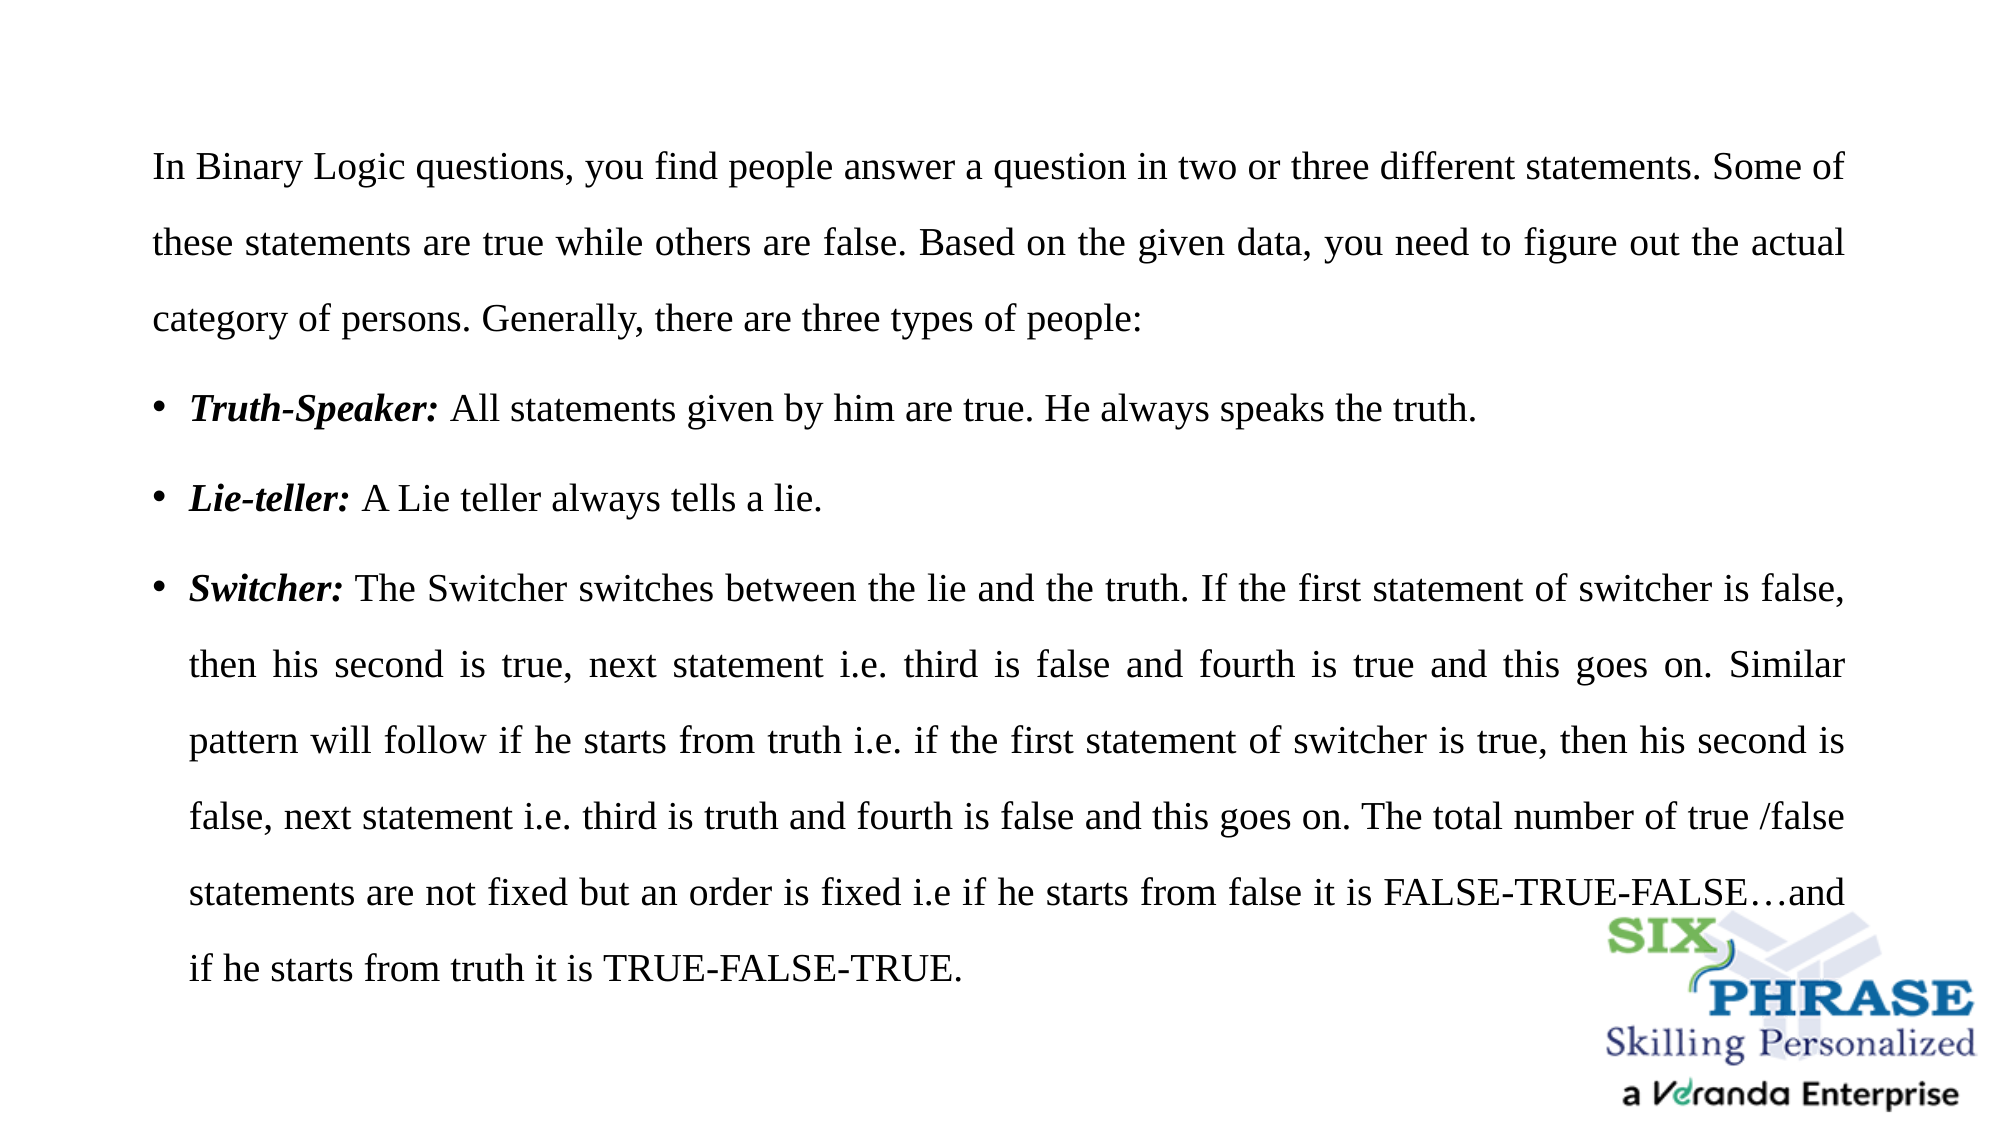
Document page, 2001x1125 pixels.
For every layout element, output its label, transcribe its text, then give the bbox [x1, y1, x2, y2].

picture [1585, 894, 2000, 1125]
list In Binary Logic questions, you find people answer a question in two or three different statements. Some of these statements are true while others are false. Based on the given data, you need to figure out the actual category of persons. Generally, there are three types of people: Truth-Speaker: All statements given by him are true. He always speaks the truth. Lie-teller: A Lie teller always tells a lie. Switcher: The Switcher switches between the lie and the truth. If the first statement of switcher is false, then his second is true, next statement i.e. third is false and fourth is true and this goes on. Similar pattern will follow if he starts from truth i.e. if the first statement of switcher is true, then his second is false, next statement i.e. third is truth and fourth is false and this goes on. The total number of true /false statements are not fixed but an order is fixed i.e if he starts from false it is FALSE-TRUE-FALSE…and if he starts from truth it is TRUE-FALSE-TRUE. [137, 103, 1863, 1000]
